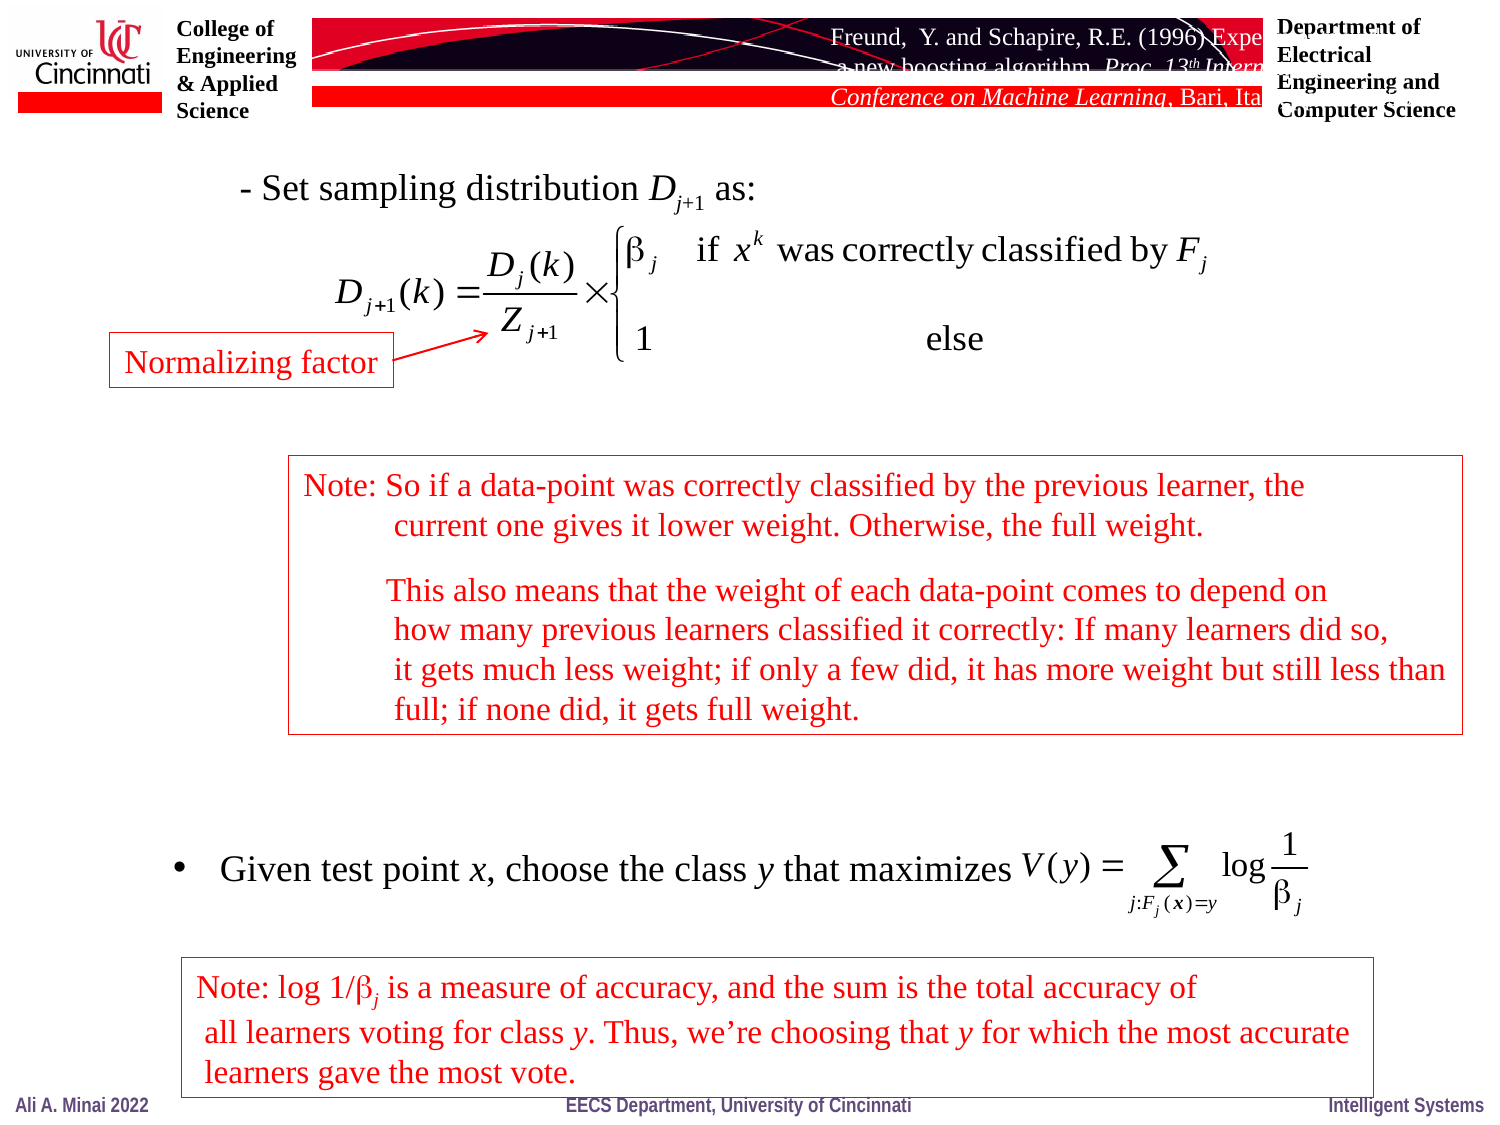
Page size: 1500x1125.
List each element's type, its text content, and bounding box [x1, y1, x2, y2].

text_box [395, 332, 489, 361]
text_box Note: So if a data-point was correctly classified by the previous learner, the current one gives it lower weight. Otherwise, the full weight. This also means that the weight of each data-point comes to depend on how many previous learners classified it correctly: If many learners did so, it gets much less weight; if only a few did, it has more weight but still less than full; if none did, it gets full weight. [288, 455, 1463, 735]
picture [6, 5, 163, 99]
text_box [1018, 821, 1315, 927]
text_box Note: log 1/j is a measure of accuracy, and the sum is the total accuracy of all learners voting for class y. Thus, we’re choosing that y for which the most accurate learners gave the most vote. [181, 957, 1374, 1098]
text_box Normalizing factor [109, 332, 394, 388]
text_box - Set sampling distribution Dj+1 as: Given test point x, choose the class y that maximizes [158, 110, 1028, 332]
picture [312, 18, 815, 71]
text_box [328, 219, 1219, 369]
text_box - Set sampling distribution Dj+1 as: Given test point x, choose the class y that maximizes [158, 377, 1028, 897]
text_box Freund, Y. and Schapire, R.E. (1996) Experiments with a new boosting algorithm, Proc. 13th International Conference on Machine Learning, Bari, Italy, pp. 148-156. [815, 13, 1434, 118]
